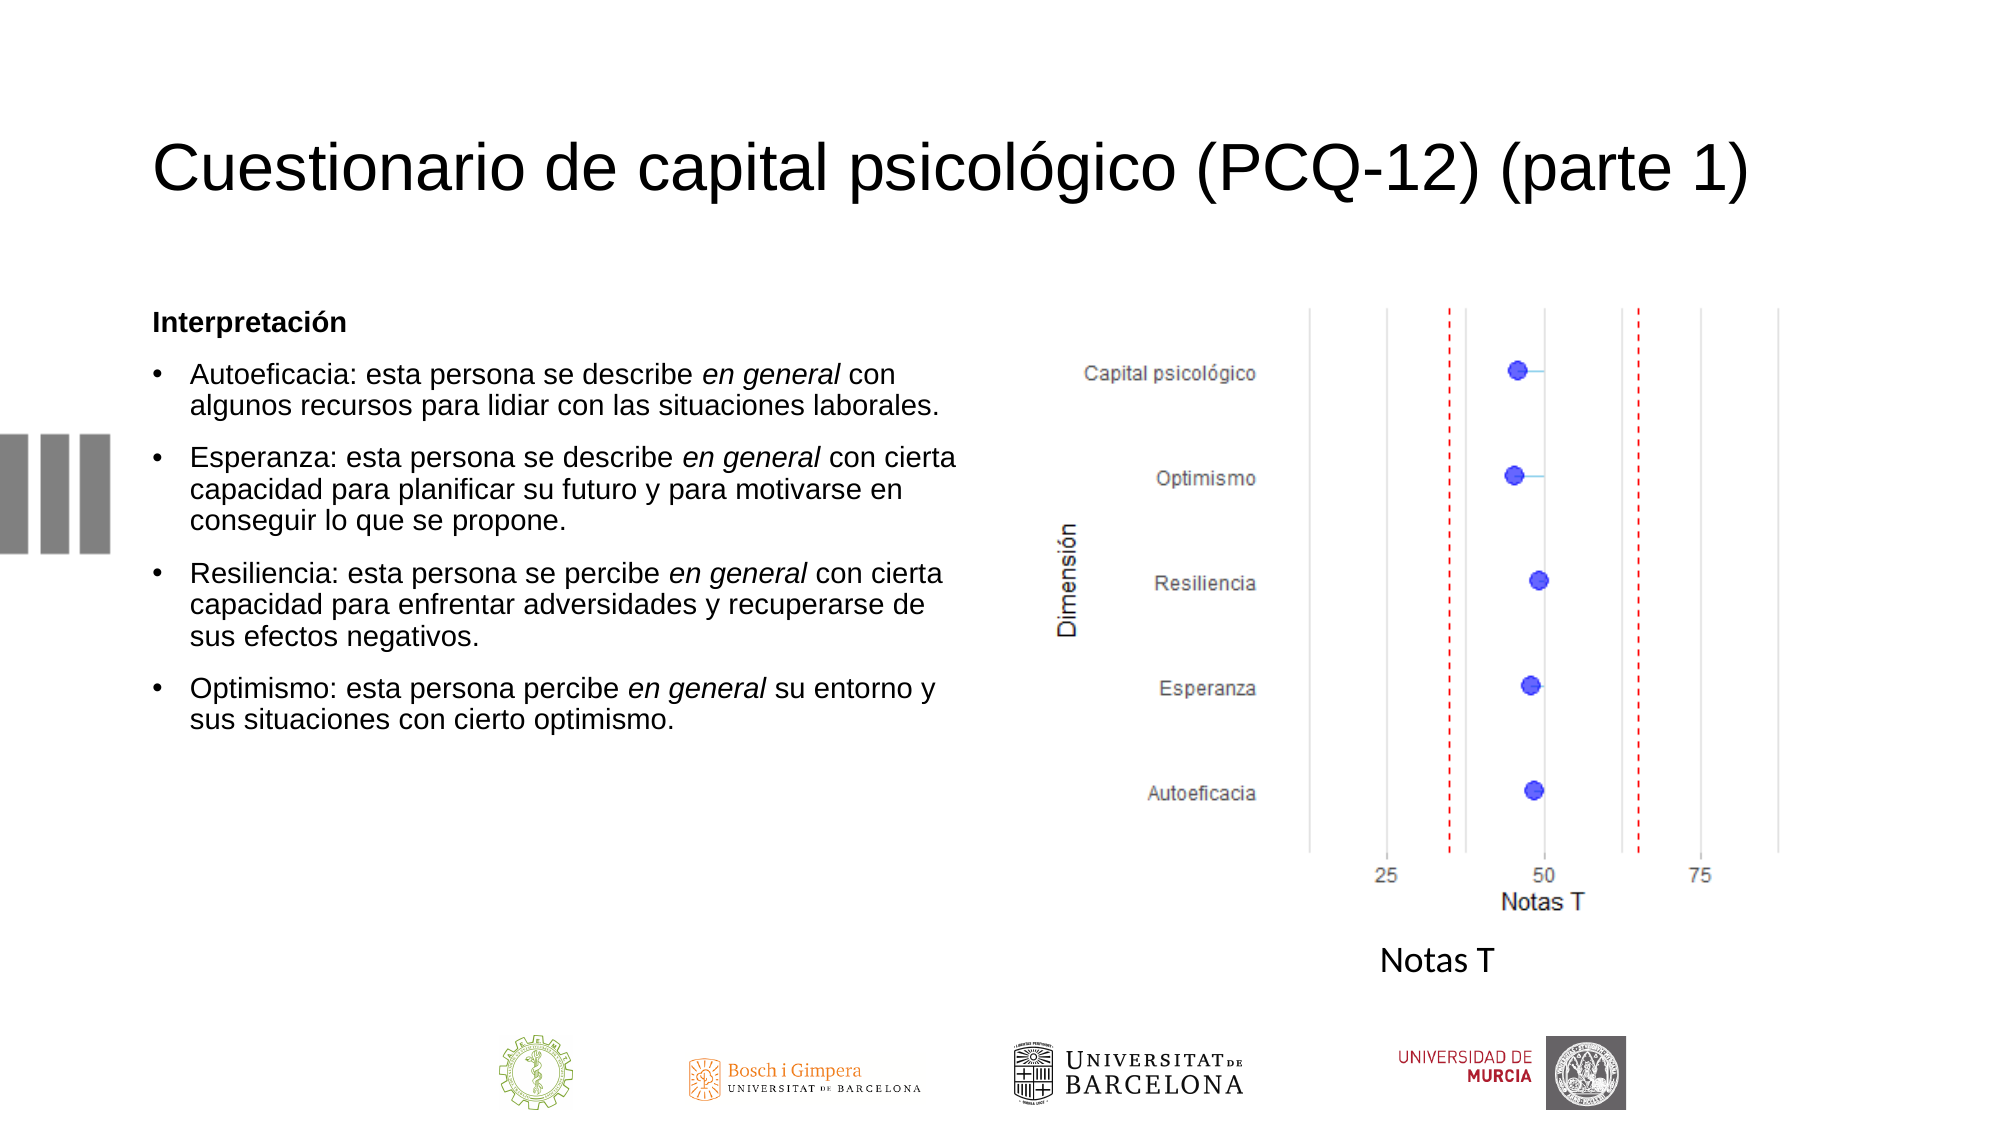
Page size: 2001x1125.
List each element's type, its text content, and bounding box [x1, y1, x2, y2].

picture [1014, 1042, 1243, 1105]
picture [499, 1035, 573, 1110]
text_box Notas T [1012, 927, 1863, 1011]
picture [1043, 297, 1832, 928]
picture [1331, 1036, 1627, 1110]
picture [684, 1031, 926, 1125]
list Interpretación Autoeficacia: esta persona se describe en general con algunos recursos para lidiar con las situaciones laborales. Esperanza: esta persona se describe en general con cierta capacidad para planificar su futuro y para motivarse en conseguir lo que se propone. Resiliencia: esta persona se percibe en general con cierta capacidad para enfrentar adversidades y recuperarse de sus efectos negativos. Optimismo: esta persona percibe en general su entorno y sus situaciones con cierto optimismo. [137, 299, 988, 1014]
title Cuestionario de capital psicológico (PCQ-12) (parte 1) [137, 59, 1863, 278]
picture [0, 420, 123, 563]
